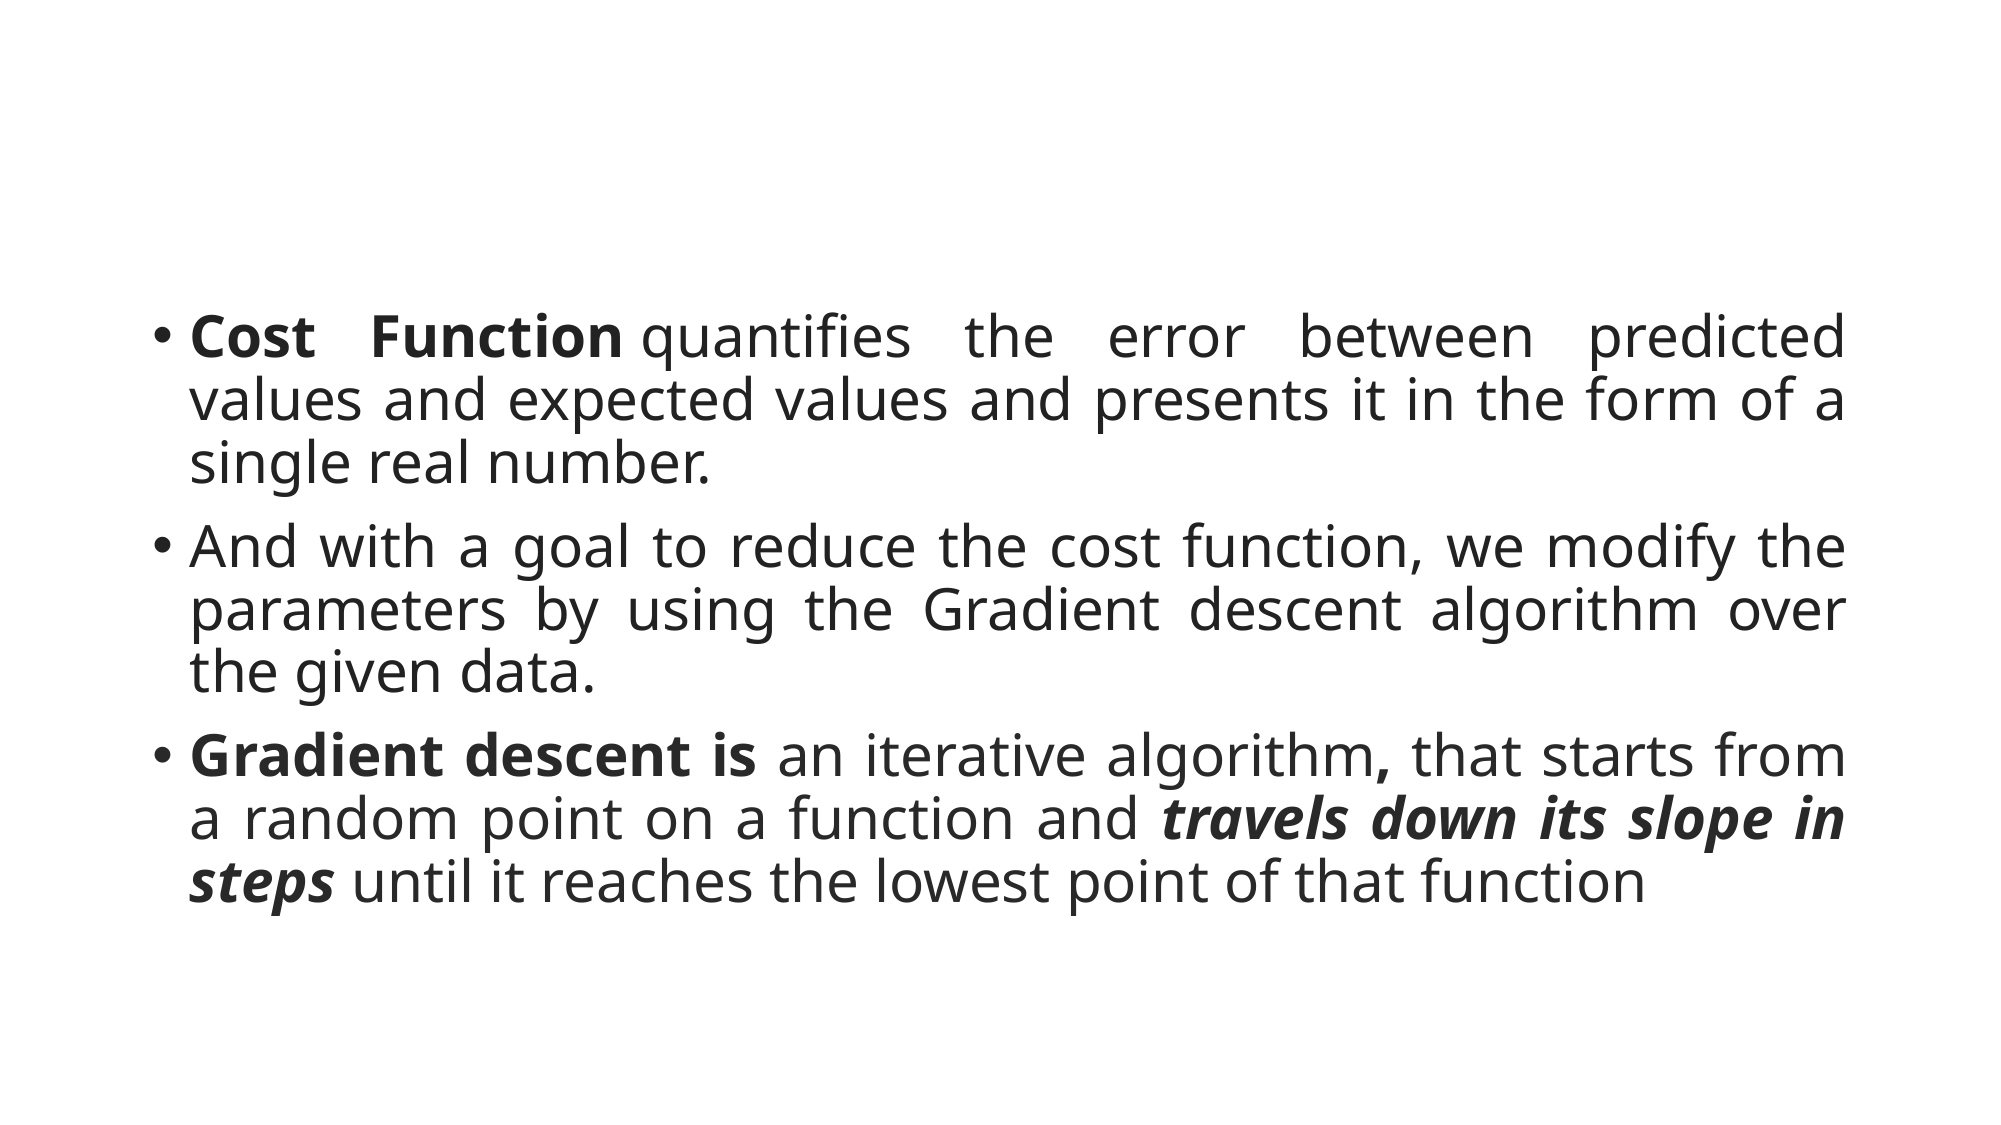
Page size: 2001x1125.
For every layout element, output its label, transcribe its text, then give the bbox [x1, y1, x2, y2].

list Cost Function quantifies the error between predicted values and expected values and presents it in the form of a single real number. And with a goal to reduce the cost function, we modify the parameters by using the Gradient descent algorithm over the given data. Gradient descent is an iterative algorithm, that starts from a random point on a function and travels down its slope in steps until it reaches the lowest point of that function [137, 299, 1863, 1014]
